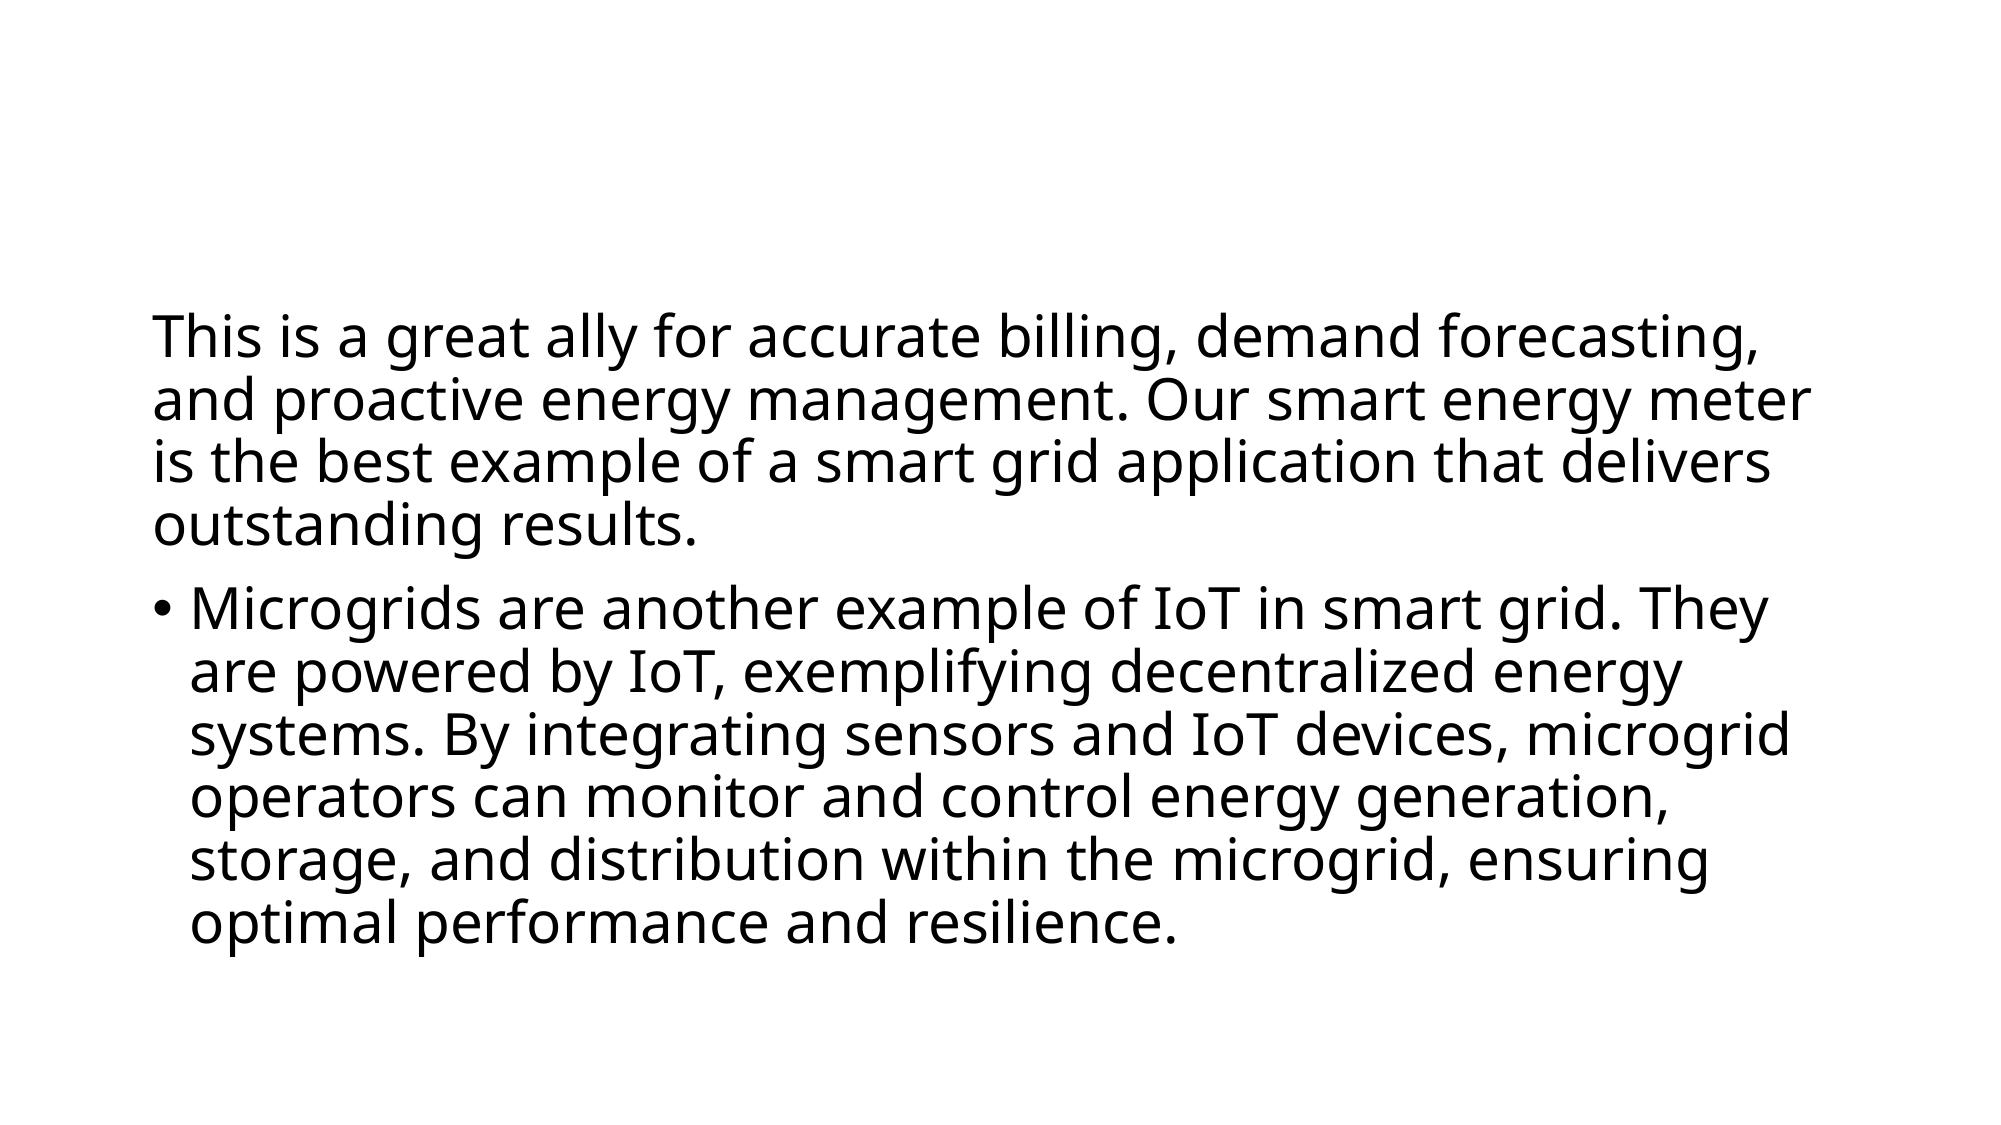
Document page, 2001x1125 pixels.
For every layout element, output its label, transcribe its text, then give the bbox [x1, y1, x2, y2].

list This is a great ally for accurate billing, demand forecasting, and proactive energy management. Our smart energy meter is the best example of a smart grid application that delivers outstanding results. Microgrids are another example of IoT in smart grid. They are powered by IoT, exemplifying decentralized energy systems. By integrating sensors and IoT devices, microgrid operators can monitor and control energy generation, storage, and distribution within the microgrid, ensuring optimal performance and resilience. [137, 299, 1863, 1014]
